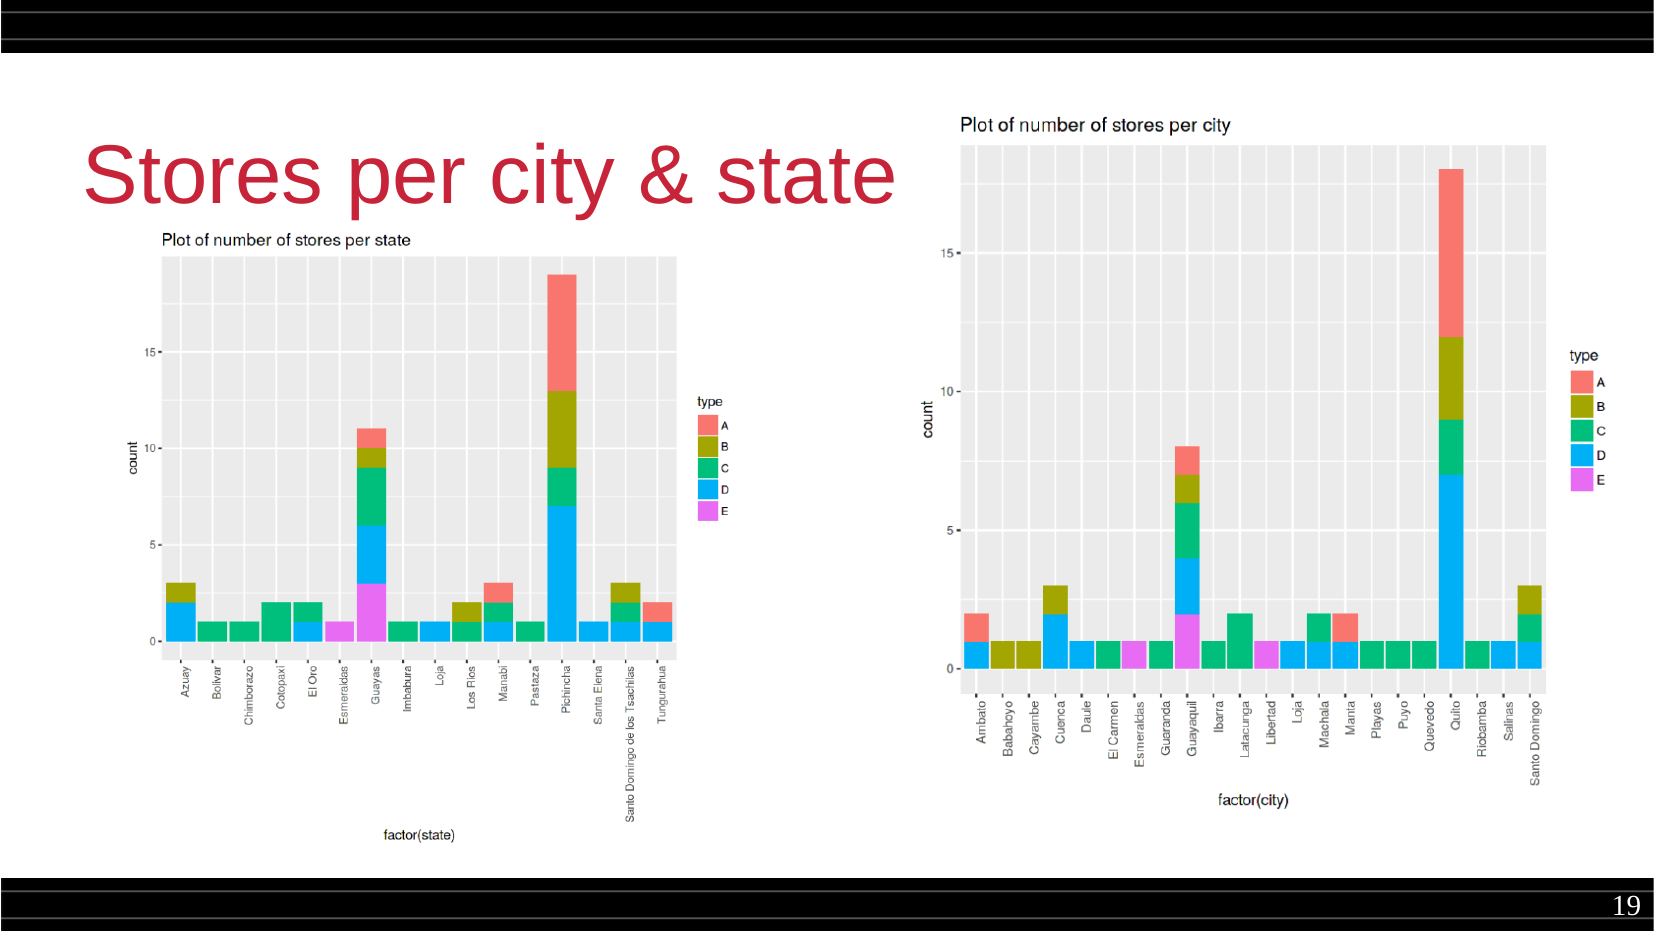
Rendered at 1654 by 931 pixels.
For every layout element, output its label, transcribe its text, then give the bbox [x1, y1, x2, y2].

picture [117, 223, 734, 846]
picture [1, 0, 1654, 53]
text_box Stores per city & state [82, 92, 1571, 248]
picture [1, 878, 1654, 931]
picture [921, 110, 1619, 816]
